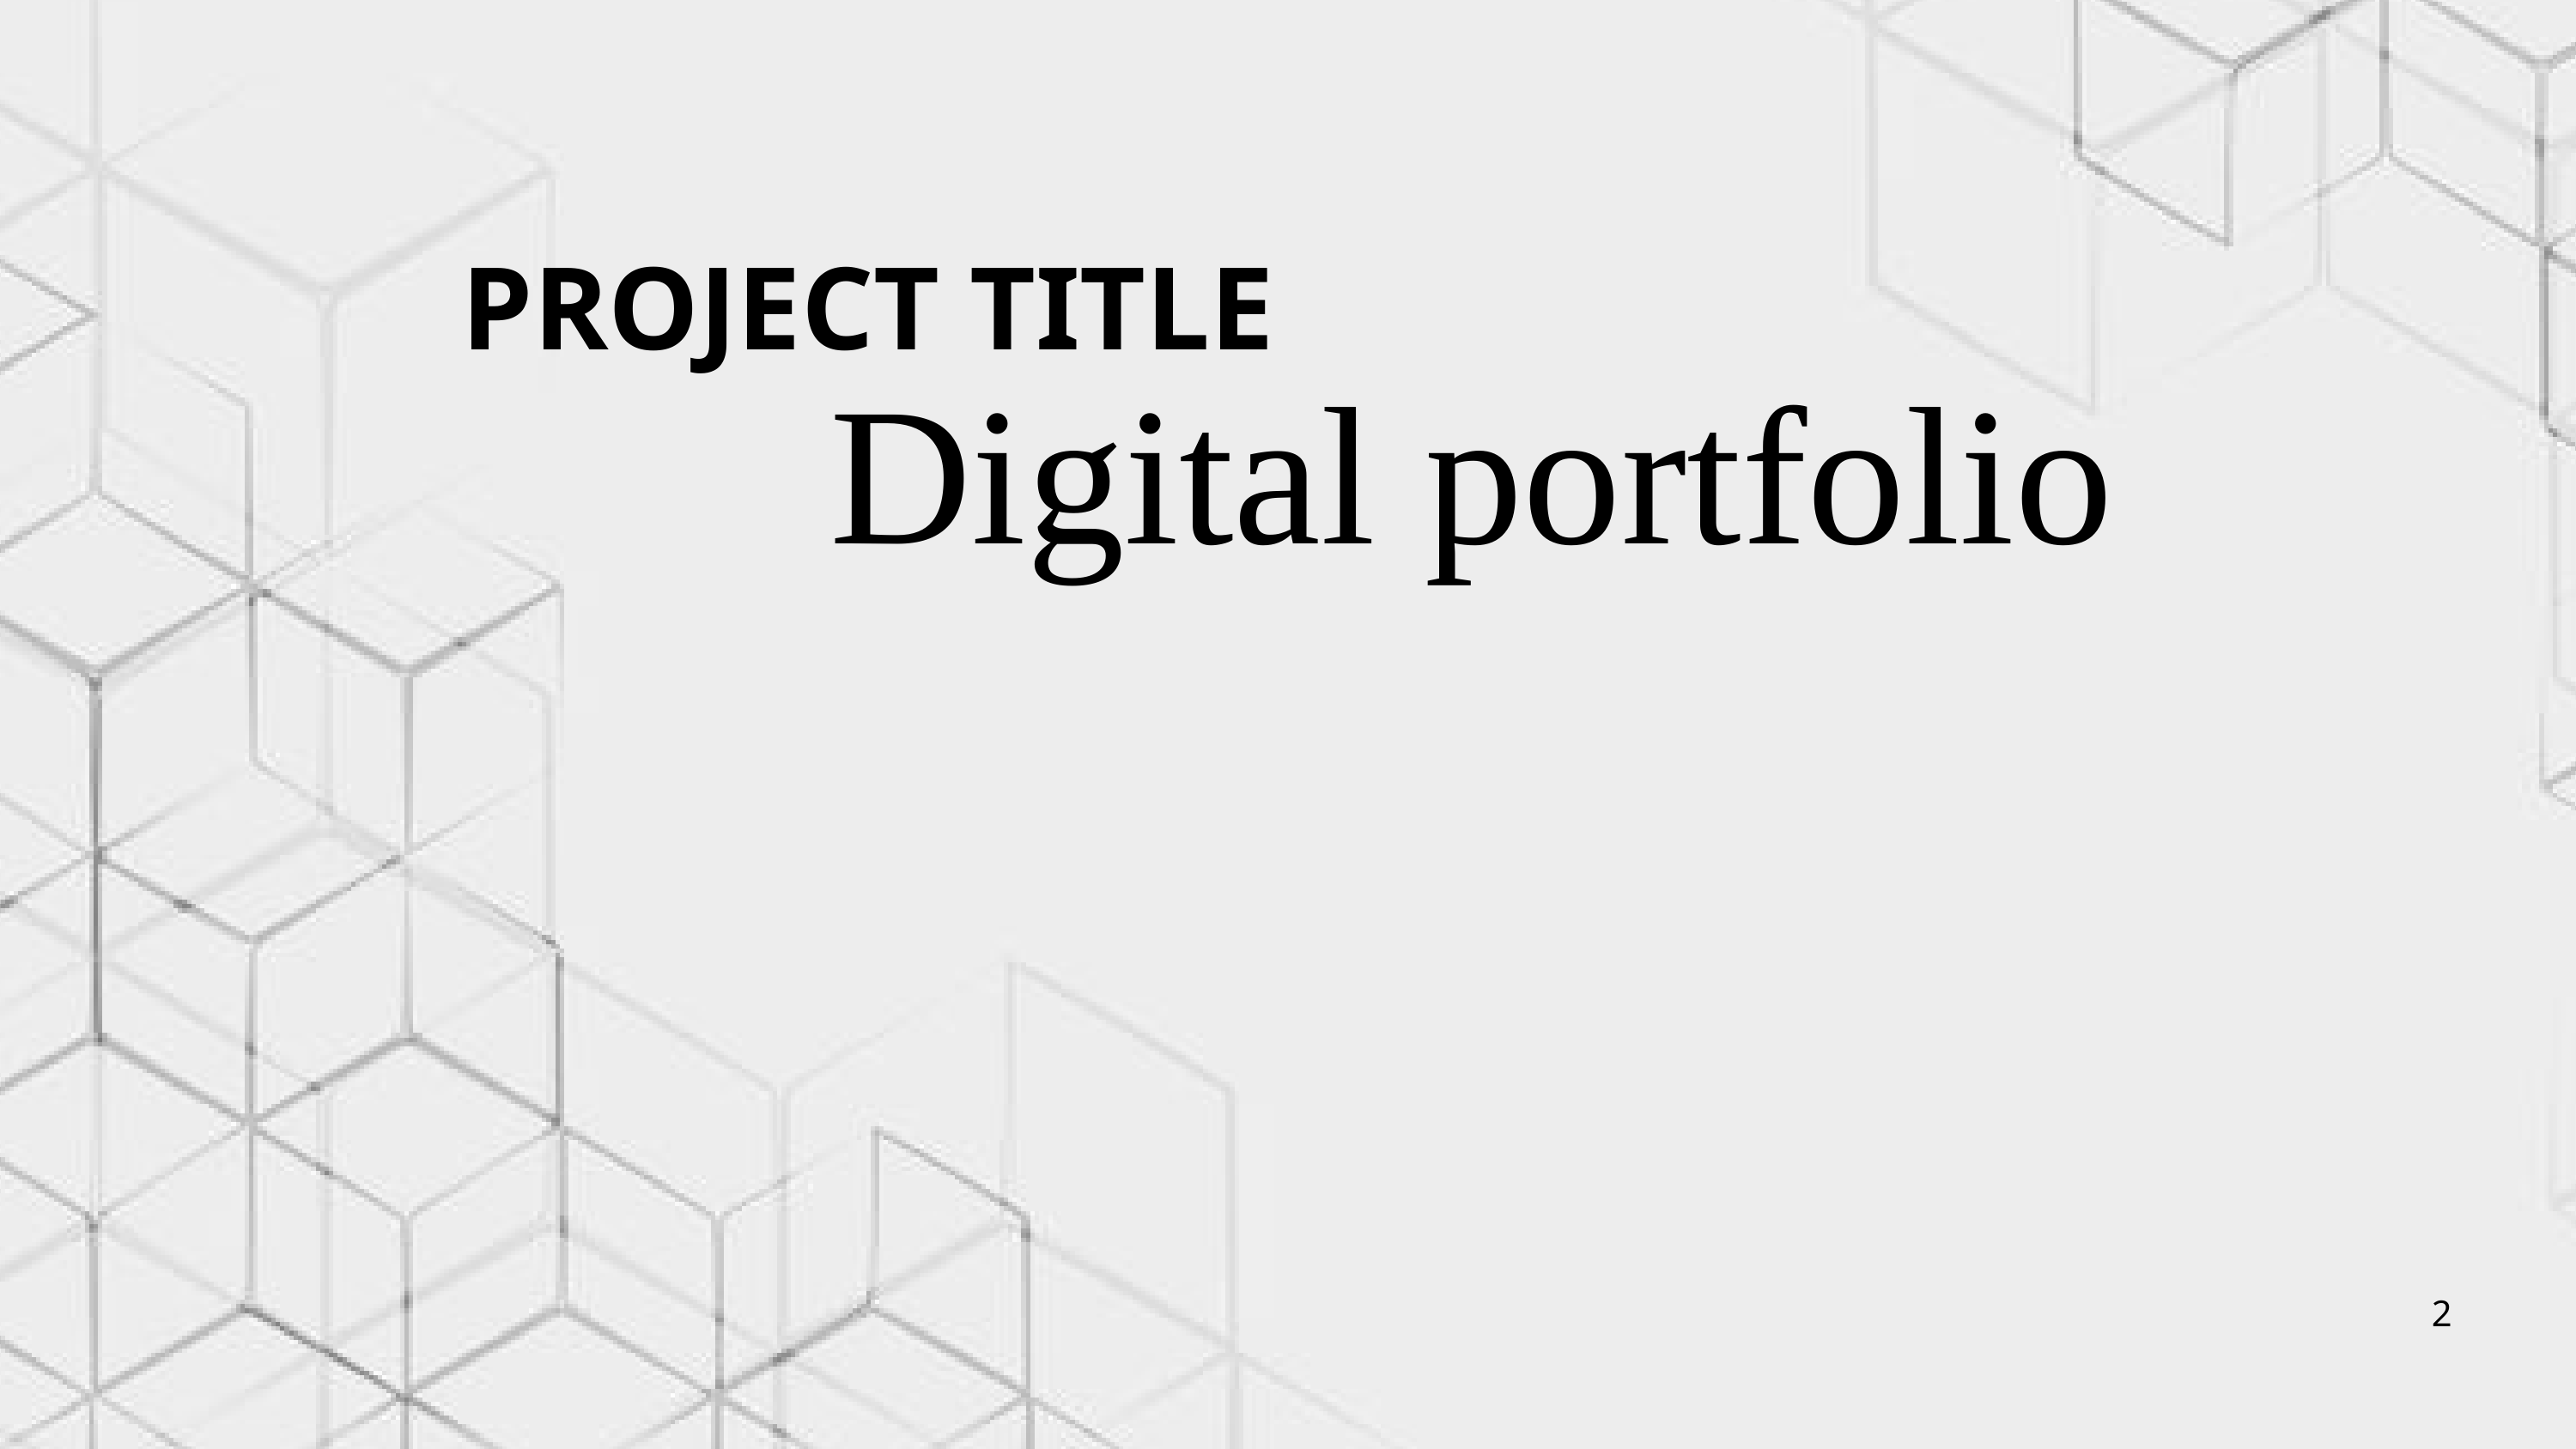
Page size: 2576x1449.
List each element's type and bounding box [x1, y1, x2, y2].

text_box [0, 0, 2576, 1449]
